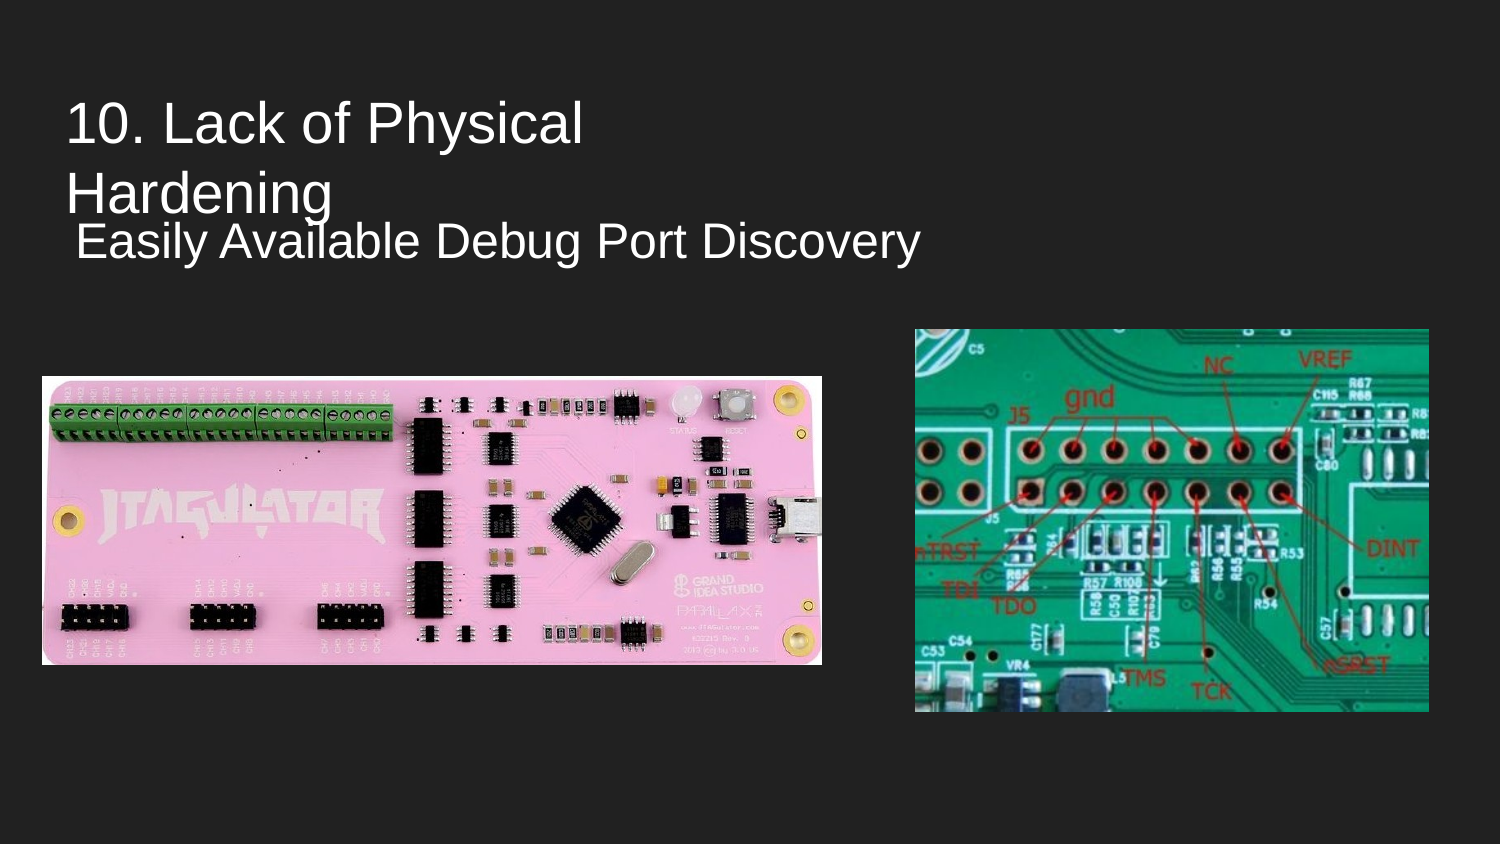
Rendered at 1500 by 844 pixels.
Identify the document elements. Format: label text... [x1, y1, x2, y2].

picture [41, 375, 823, 665]
text_box 10. Lack of Physical Hardening [63, 82, 871, 225]
text_box Easily Available Debug Port Discovery [73, 206, 924, 269]
picture [914, 328, 1429, 712]
